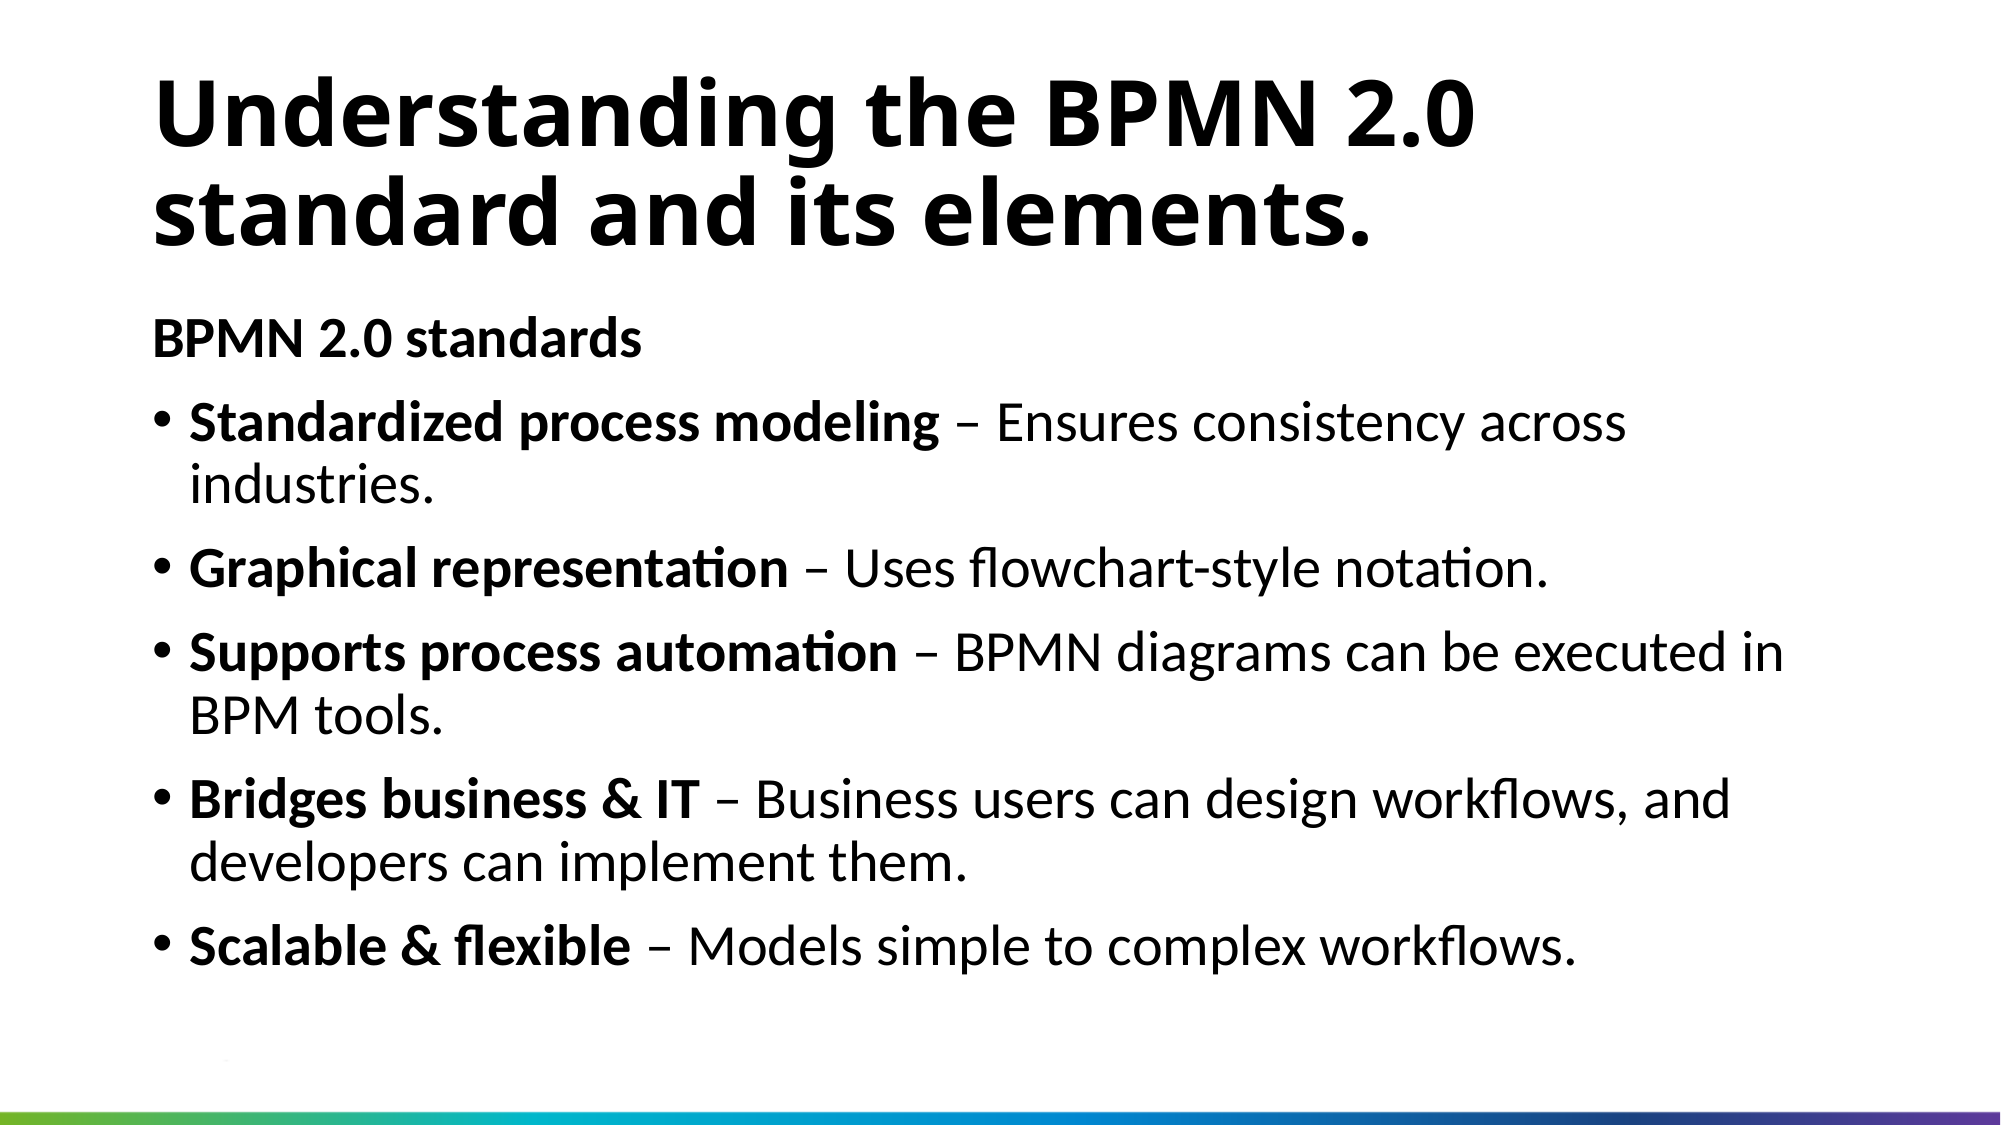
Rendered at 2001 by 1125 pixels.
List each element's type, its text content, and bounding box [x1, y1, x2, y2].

picture [0, 0, 2001, 1125]
text_box BPMN 2.0 standards Standardized process modeling – Ensures consistency across industries. Graphical representation – Uses flowchart-style notation. Supports process automation – BPMN diagrams can be executed in BPM tools. Bridges business & IT – Business users can design workflows, and developers can implement them. Scalable & flexible – Models simple to complex workflows. [137, 299, 1863, 1014]
text_box Understanding the BPMN 2.0 standard and its elements. [137, 59, 1863, 278]
